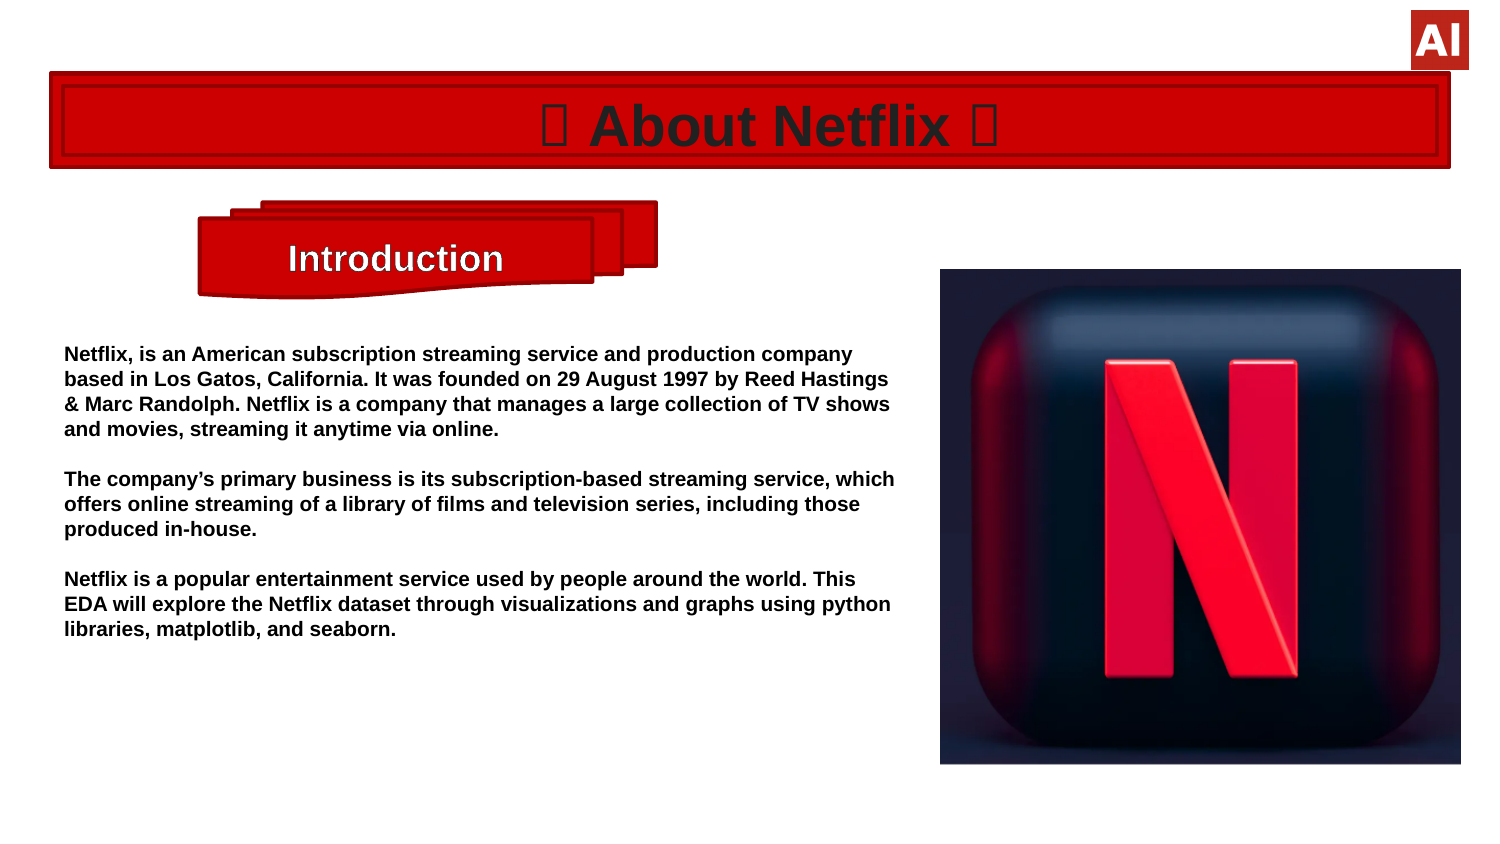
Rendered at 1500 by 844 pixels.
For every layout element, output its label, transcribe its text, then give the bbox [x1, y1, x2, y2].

picture [939, 269, 1461, 766]
title  About Netflix  [65, 88, 1435, 153]
text_box Netflix, is an American subscription streaming service and production company based in Los Gatos, California. It was founded on 29 August 1997 by Reed Hastings & Marc Randolph. Netflix is a company that manages a large collection of TV shows and movies, streaming it anytime via online. The company’s primary business is its subscription-based streaming service, which offers online streaming of a library of films and television series, including those produced in-house. Netflix is a popular entertainment service used by people around the world. This EDA will explore the Netflix dataset through visualizations and graphs using python libraries, matplotlib, and seaborn. [49, 333, 912, 698]
text_box [49, 72, 1451, 169]
picture [1411, 10, 1469, 70]
text_box Introduction [197, 200, 658, 300]
